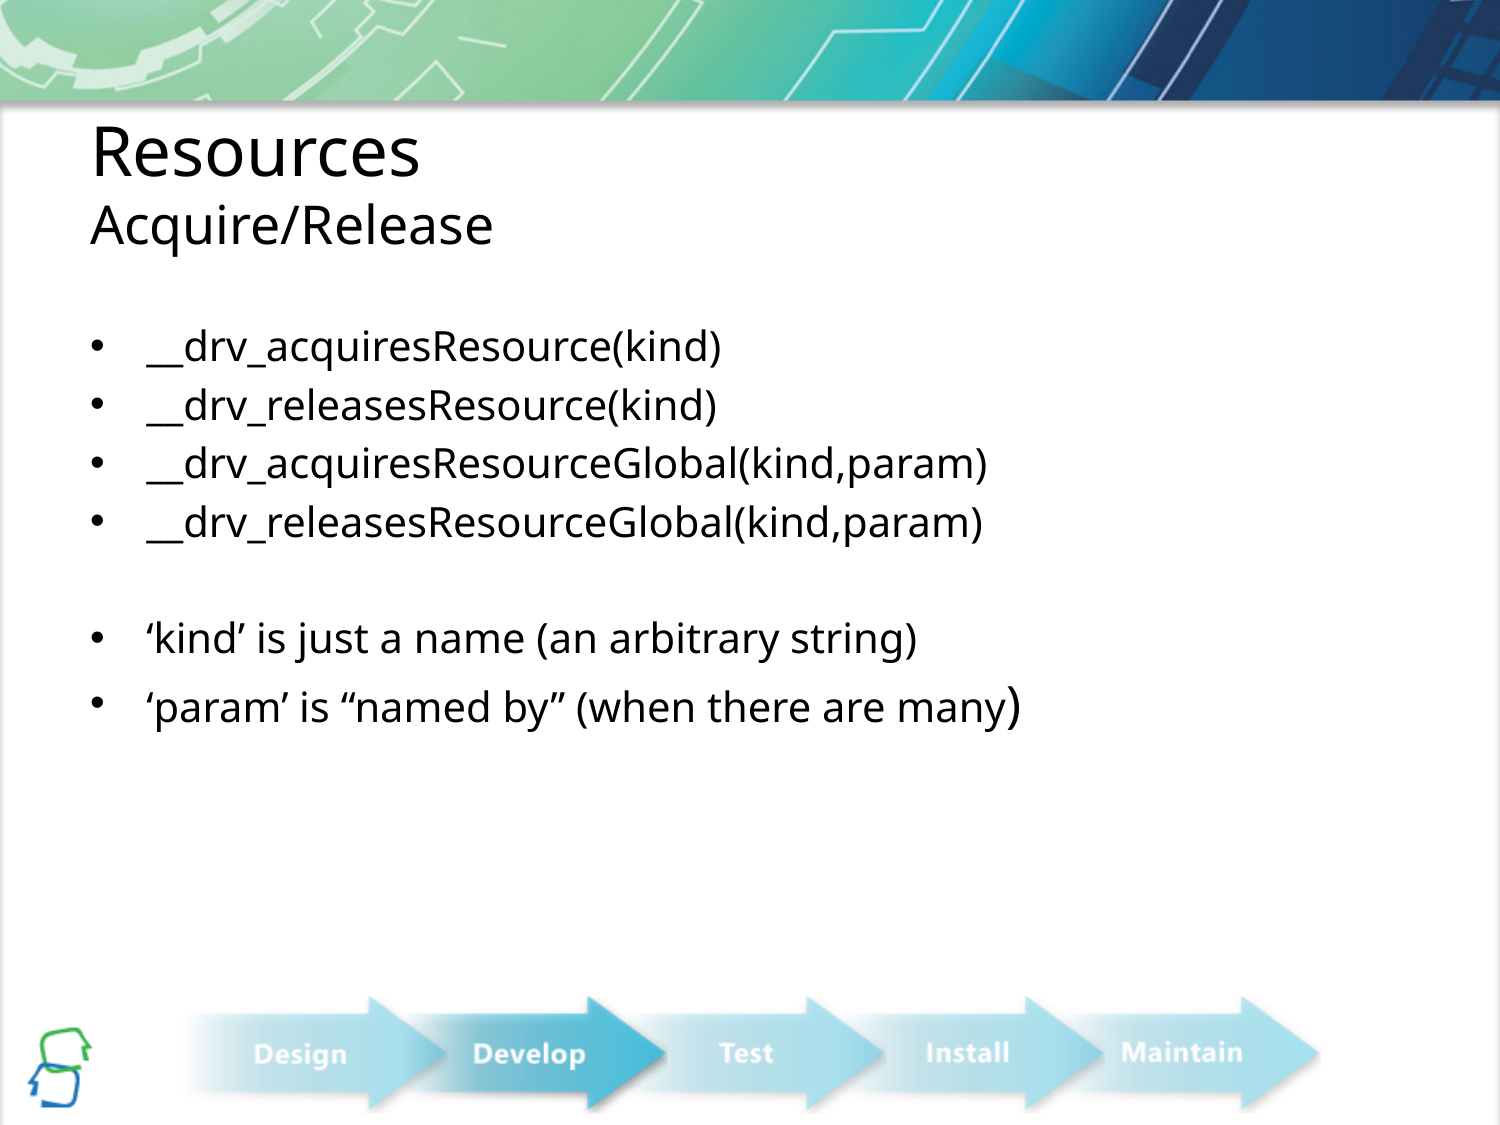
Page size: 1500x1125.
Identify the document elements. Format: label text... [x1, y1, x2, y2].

picture [0, 0, 1500, 1125]
title Resources Acquire/Release [75, 99, 1025, 263]
list __drv_acquiresResource(kind) __drv_releasesResource(kind) __drv_acquiresResourceGlobal(kind,param) __drv_releasesResourceGlobal(kind,param) ‘kind’ is just a name (an arbitrary string) ‘param’ is “named by” (when there are many) [75, 312, 1238, 900]
